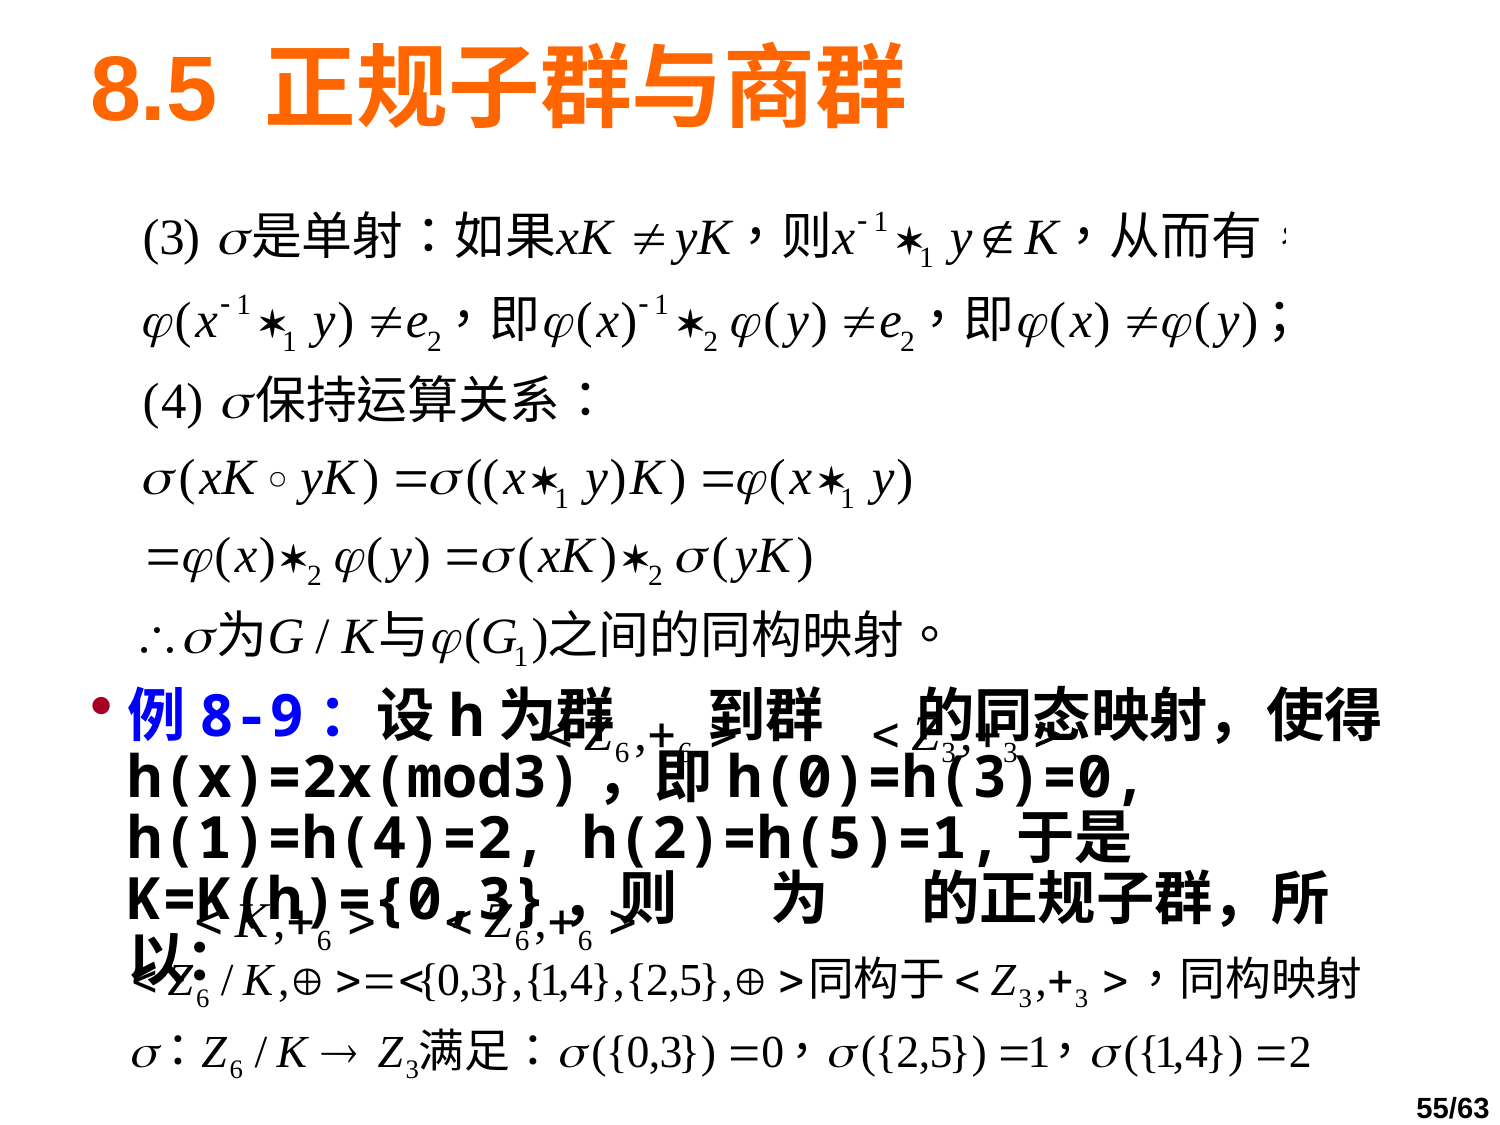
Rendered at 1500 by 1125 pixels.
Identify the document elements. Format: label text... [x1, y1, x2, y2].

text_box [864, 699, 1069, 776]
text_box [437, 887, 646, 948]
title 8.5 正规子群与商群 [74, 37, 1426, 143]
list 例8-9：设h为群 到群 的同态映射，使得h(x)=2x(mod3)，即h(0)=h(3)=0, h(1)=h(4)=2, h(2)=h(5)=1,于是K=K(h)={0,3}，则 为 的正规子群，所以： [75, 187, 1438, 1088]
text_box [124, 949, 1371, 1088]
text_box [187, 887, 384, 948]
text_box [135, 199, 1286, 676]
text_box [537, 699, 747, 776]
